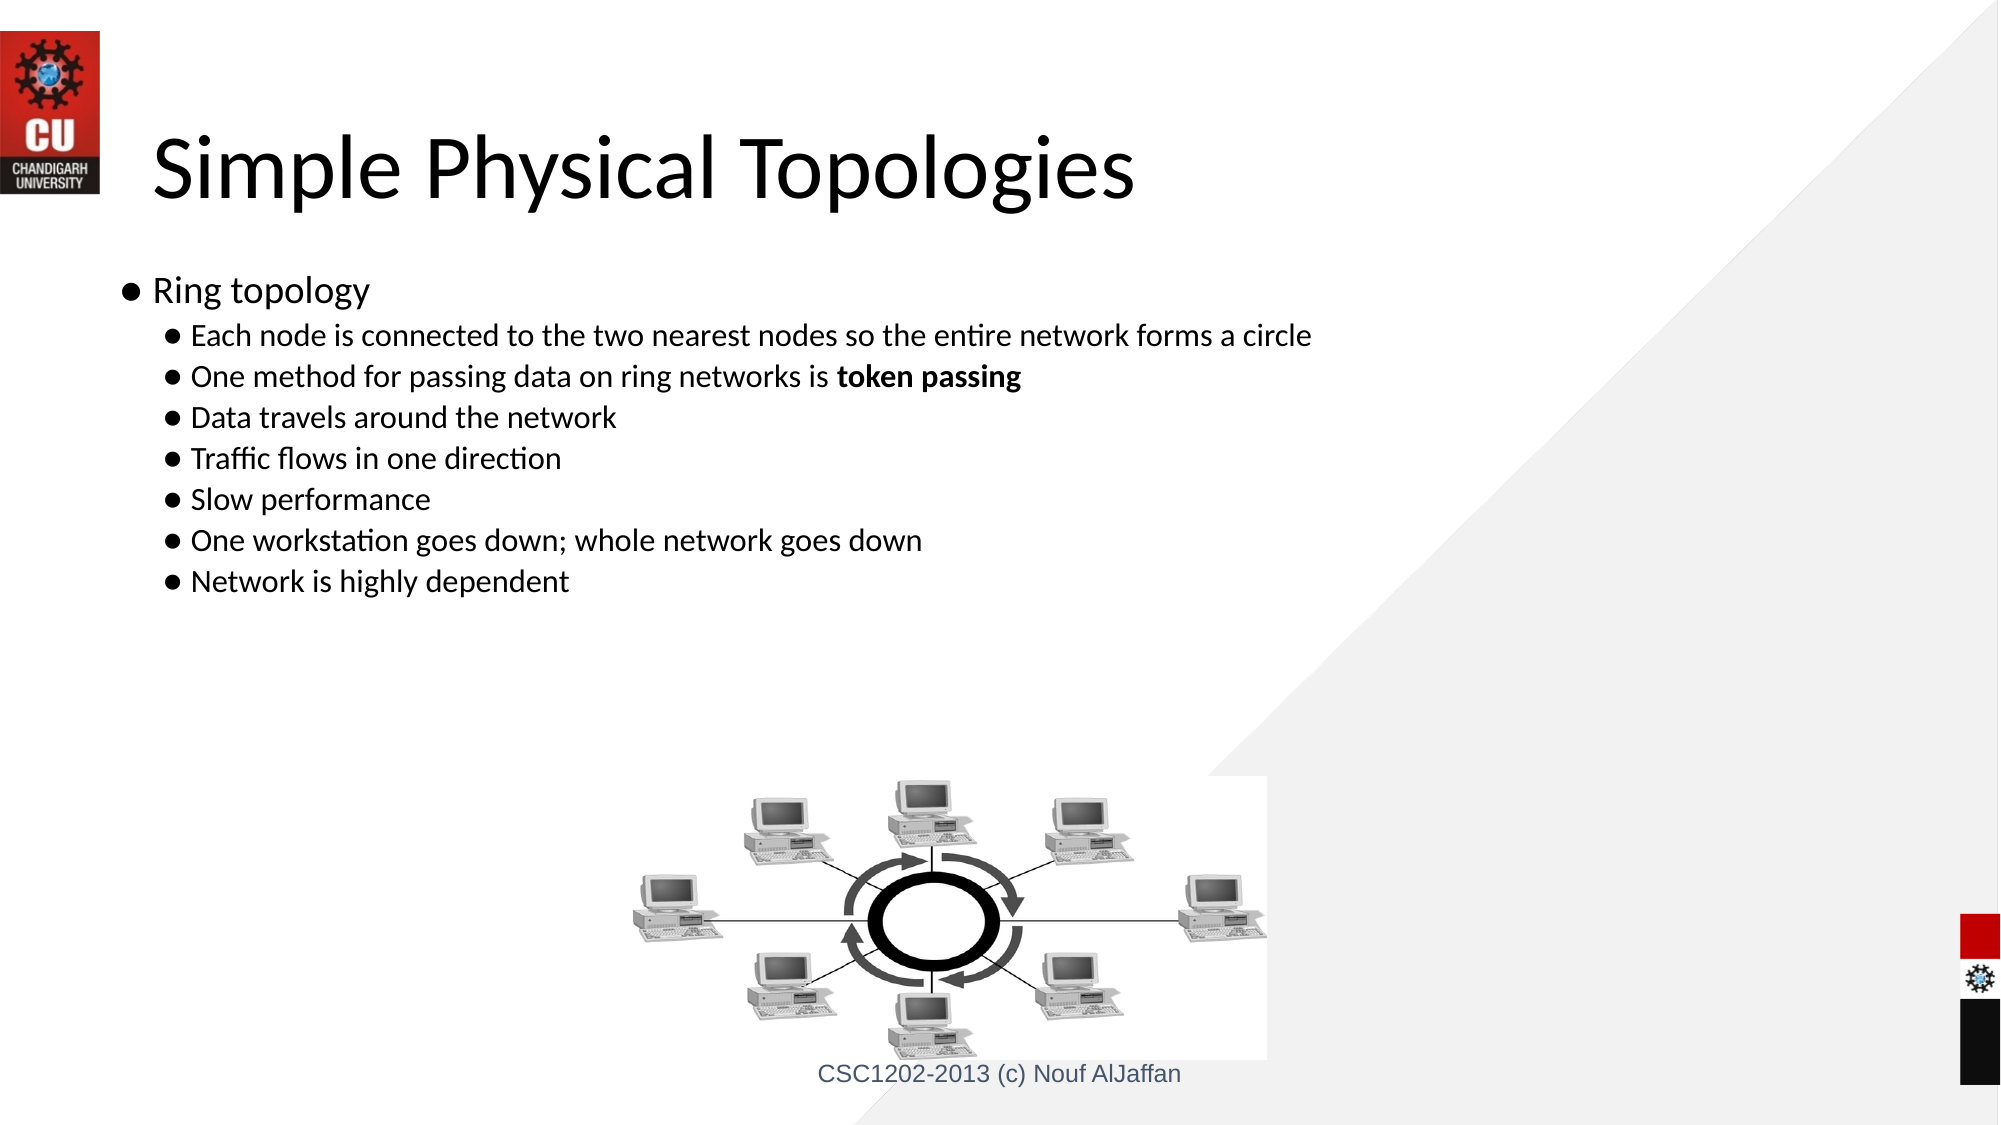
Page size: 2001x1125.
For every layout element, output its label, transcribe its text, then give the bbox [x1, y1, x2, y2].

footer CSC1202-2013 (c) Nouf AlJaffan [662, 1042, 1338, 1103]
list Ring topology Each node is connected to the two nearest nodes so the entire network forms a circle One method for passing data on ring networks is token passing Data travels around the network Traffic flows in one direction Slow performance One workstation goes down; whole network goes down Network is highly dependent [99, 262, 1900, 610]
title Simple Physical Topologies [137, 59, 1863, 262]
picture [0, 0, 2001, 1125]
